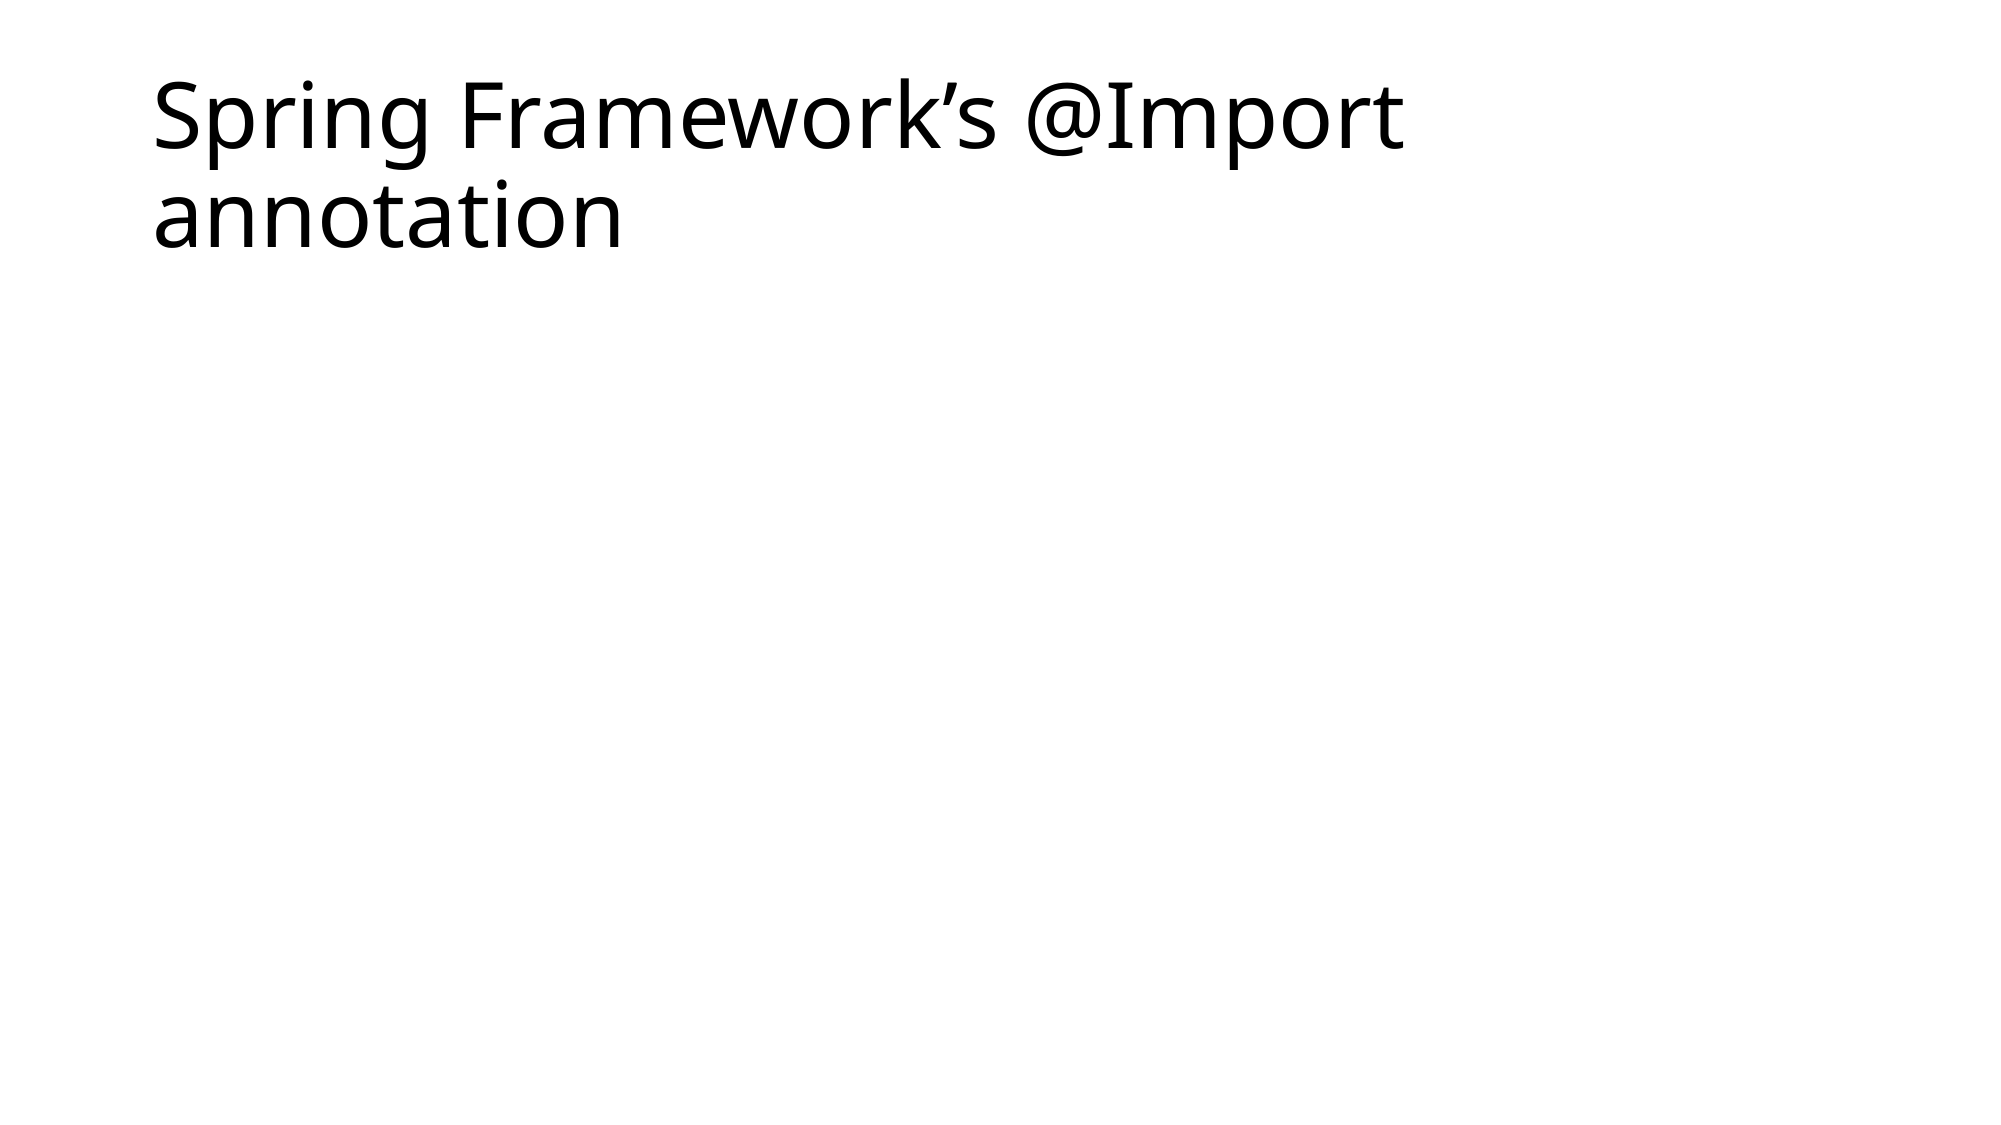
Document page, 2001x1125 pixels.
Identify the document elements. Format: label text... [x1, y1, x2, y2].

title Spring Framework’s @Import annotation [137, 59, 1863, 278]
